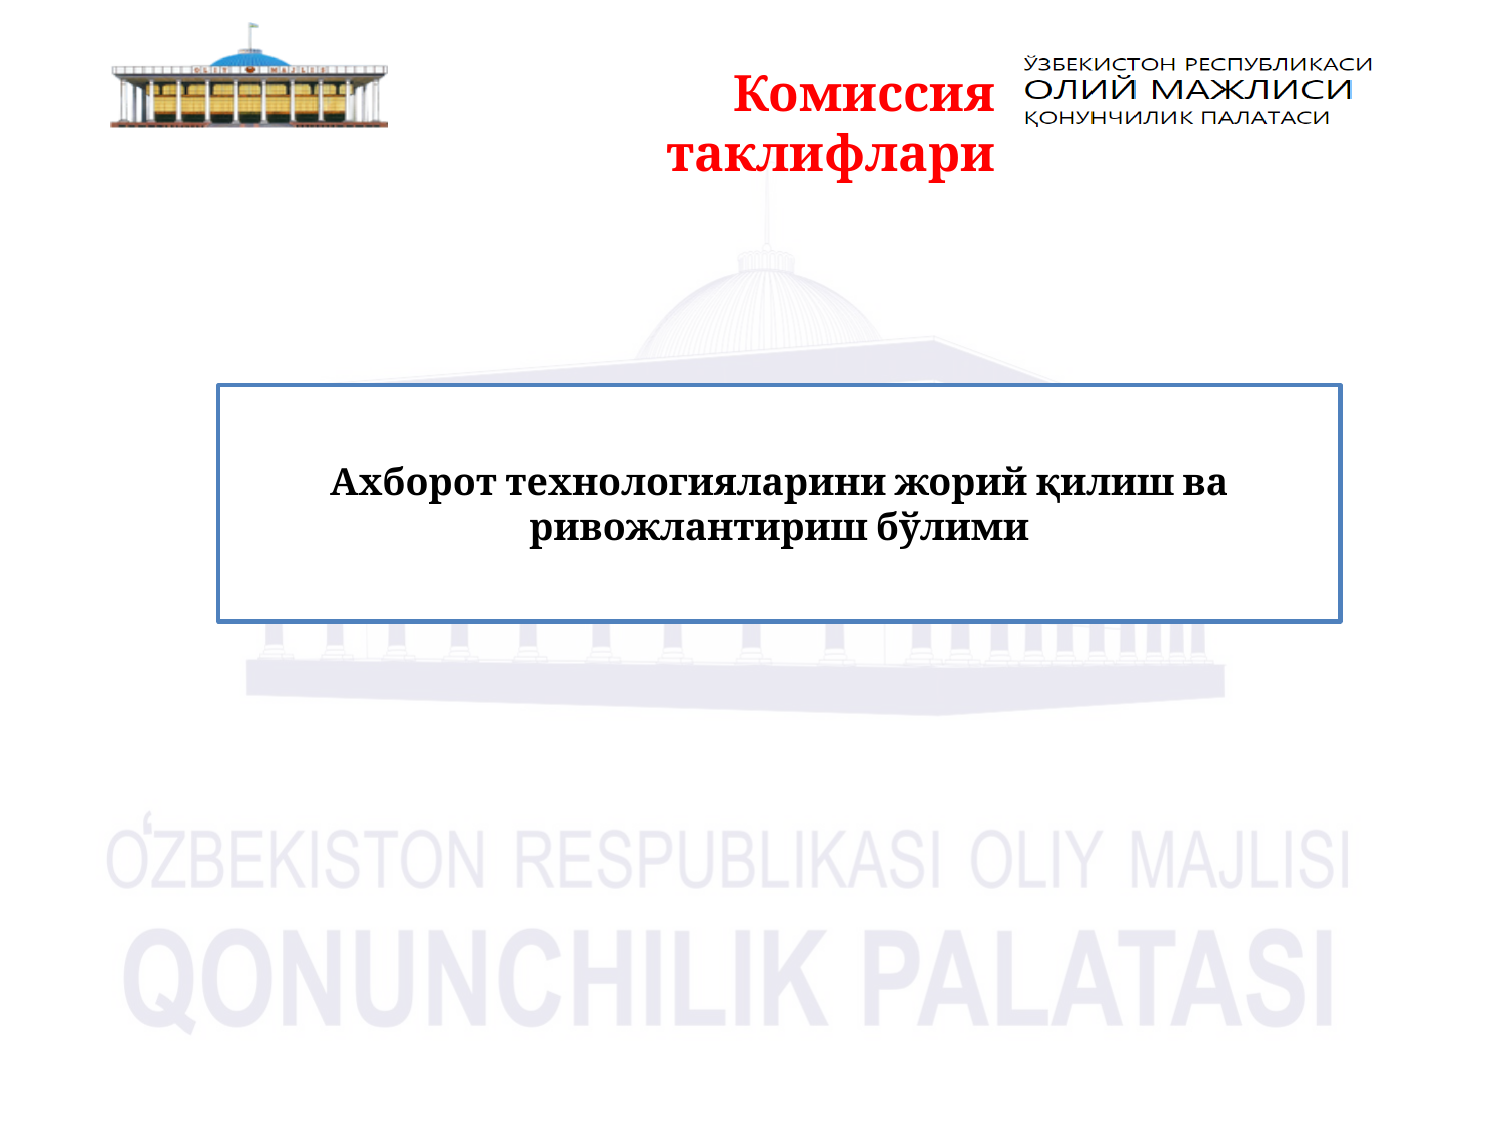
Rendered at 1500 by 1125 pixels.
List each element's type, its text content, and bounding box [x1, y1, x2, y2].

picture [0, 6, 1500, 162]
text_box Комиссия таклифлари [407, 169, 1010, 189]
text_box Ахборот технологияларини жорий қилиш ва ривожлантириш бўлими [216, 383, 1343, 624]
